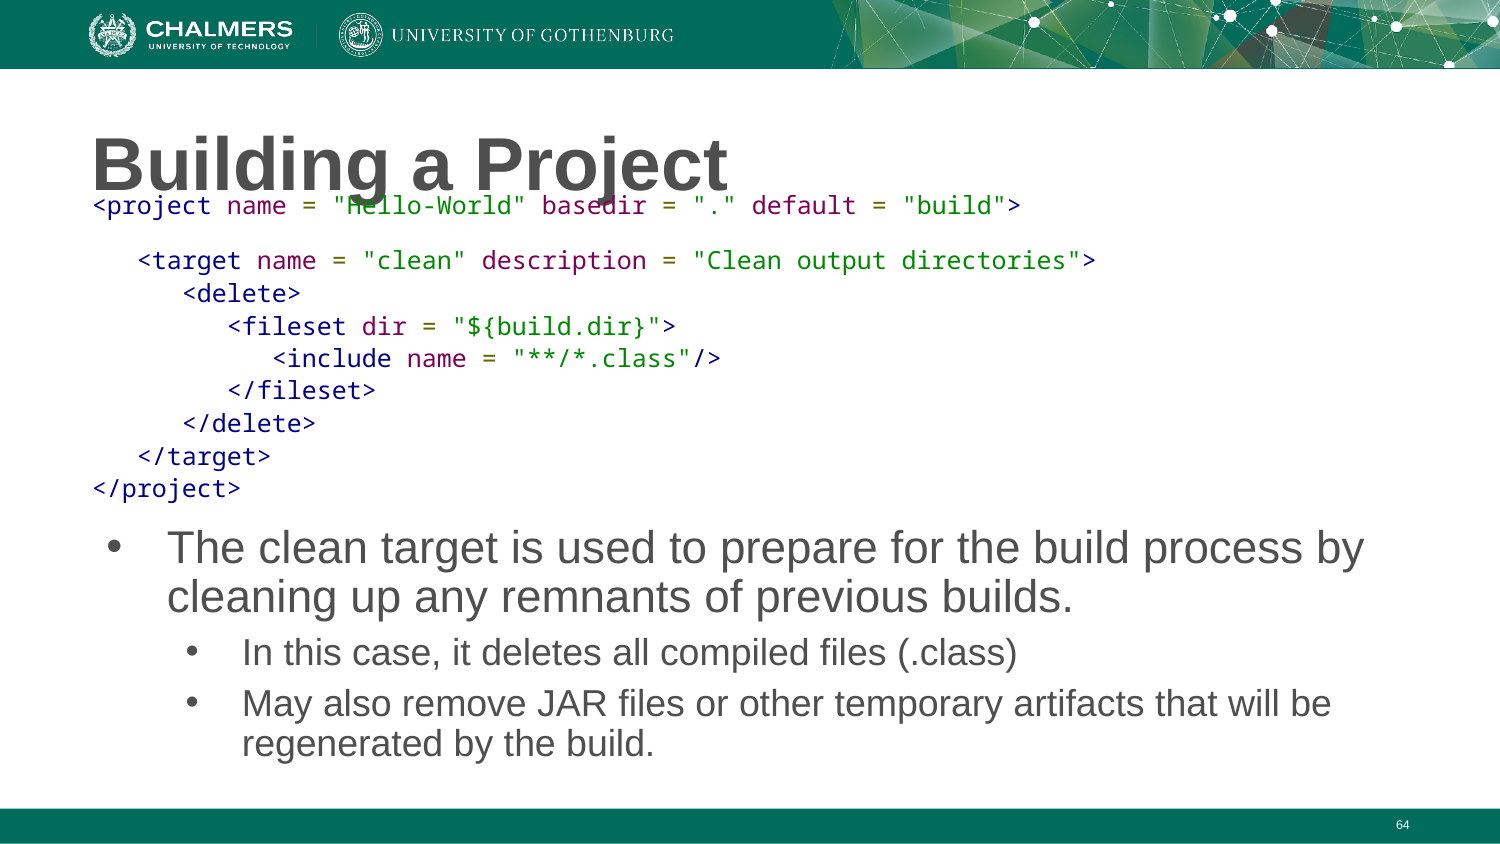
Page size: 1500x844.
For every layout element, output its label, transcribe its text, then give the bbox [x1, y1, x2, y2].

list <project name = "Hello-World" basedir = "." default = "build"> <target name = "clean" description = "Clean output directories"> <delete> <fileset dir = "${build.dir}"> <include name = "**/*.class"/> </fileset> </delete> </target> </project> The clean target is used to prepare for the build process by cleaning up any remnants of previous builds. In this case, it deletes all compiled files (.class) May also remove JAR files or other temporary artifacts that will be regenerated by the build. [76, 179, 1426, 782]
picture [64, 0, 696, 85]
picture [759, 0, 1500, 68]
title Building a Project [76, 100, 1425, 179]
slide_number ‹#› [1074, 809, 1425, 844]
